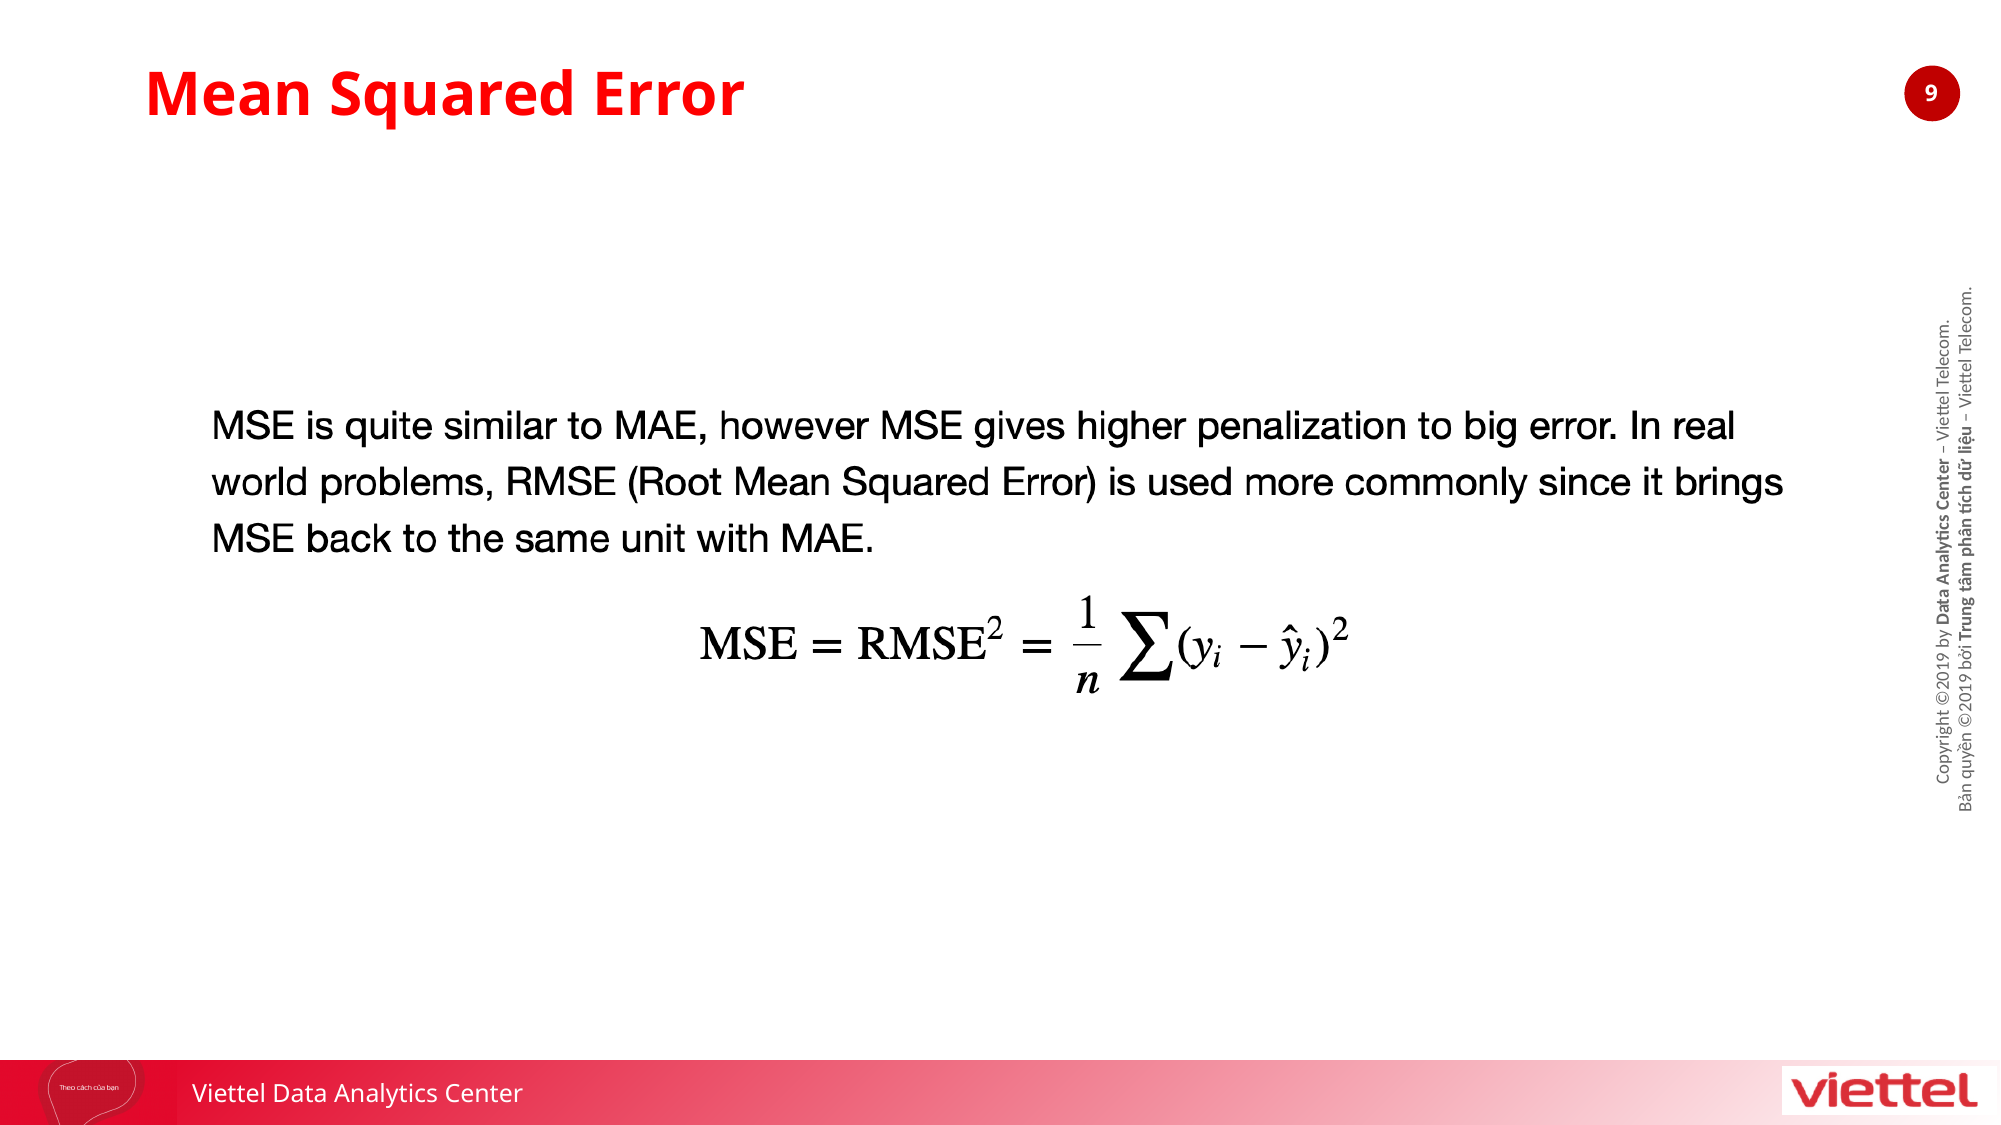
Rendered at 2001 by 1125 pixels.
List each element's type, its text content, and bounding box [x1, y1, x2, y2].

picture [186, 388, 1814, 737]
text_box Mean Squared Error [129, 51, 1701, 136]
picture [1782, 1066, 1997, 1115]
picture [0, 1060, 178, 1125]
